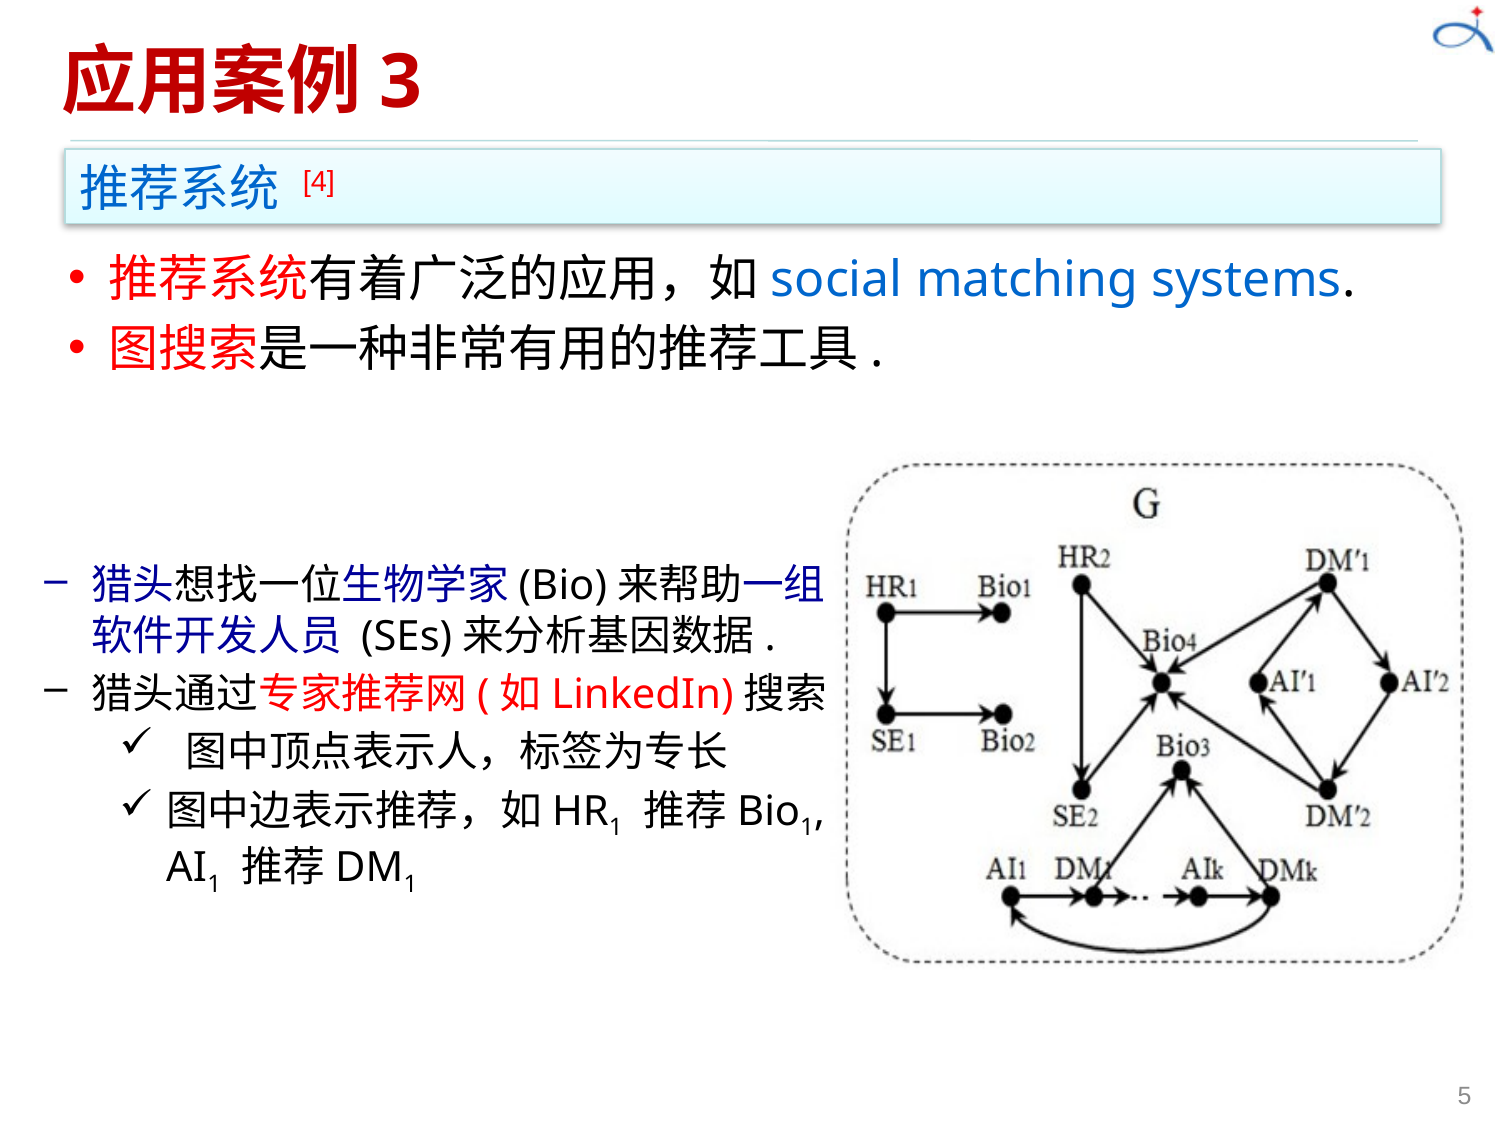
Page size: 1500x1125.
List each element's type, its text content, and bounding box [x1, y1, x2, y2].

list 推荐系统有着广泛的应用，如social matching systems. 图搜索是一种非常有用的推荐工具. [52, 238, 1448, 433]
text_box 猎头想找一位生物学家(Bio)来帮助一组软件开发人员 (SEs)来分析基因数据. 猎头通过专家推荐网(如LinkedIn)搜索 图中顶点表示人，标签为专长 图中边表示推荐，如HR1 推荐Bio1, AI1 推荐DM1 [29, 550, 813, 894]
picture [1432, 5, 1495, 55]
slide_number 5 [1136, 1065, 1487, 1125]
text_box 推荐系统 [4] [64, 148, 1442, 224]
picture [818, 422, 1489, 988]
title 应用案例3 [46, 11, 1419, 143]
